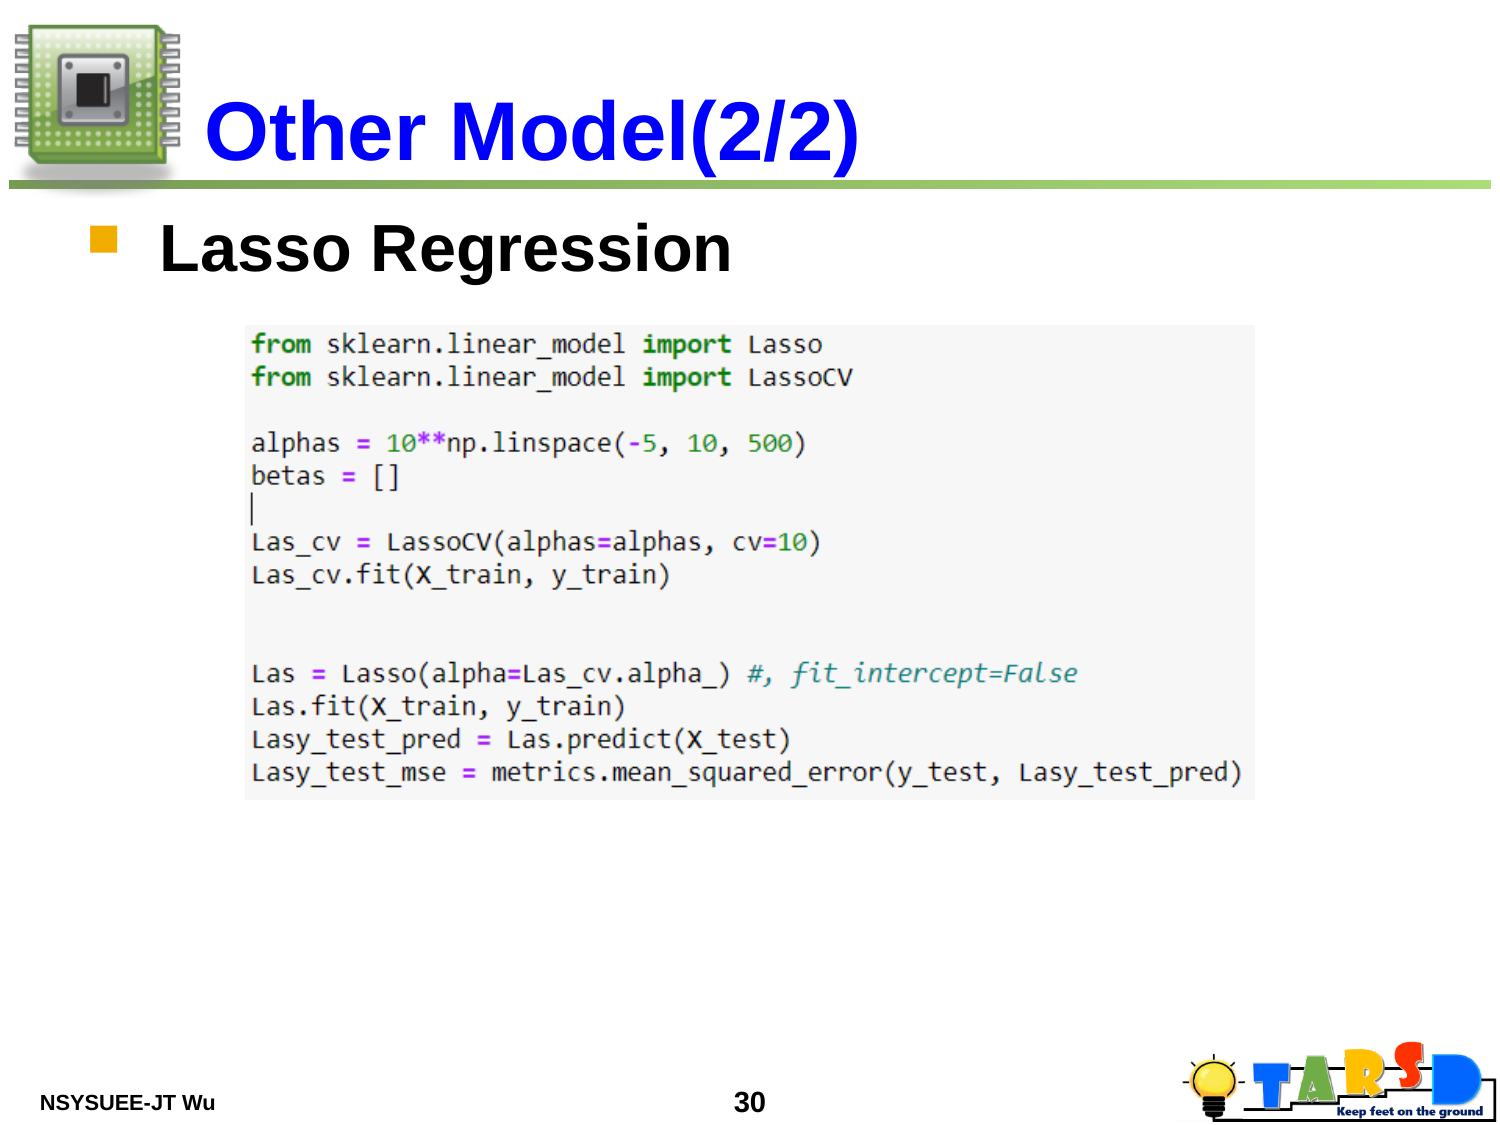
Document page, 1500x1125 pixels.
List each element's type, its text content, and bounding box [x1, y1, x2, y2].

title Other Model(2/2) [190, 31, 1425, 185]
footer NSYSUEE-JT Wu [0, 1079, 257, 1124]
picture [0, 3, 194, 198]
picture [244, 325, 1255, 800]
picture [1176, 1038, 1497, 1125]
list Lasso Regression [71, 197, 1430, 1003]
slide_number 30 [696, 1079, 804, 1124]
